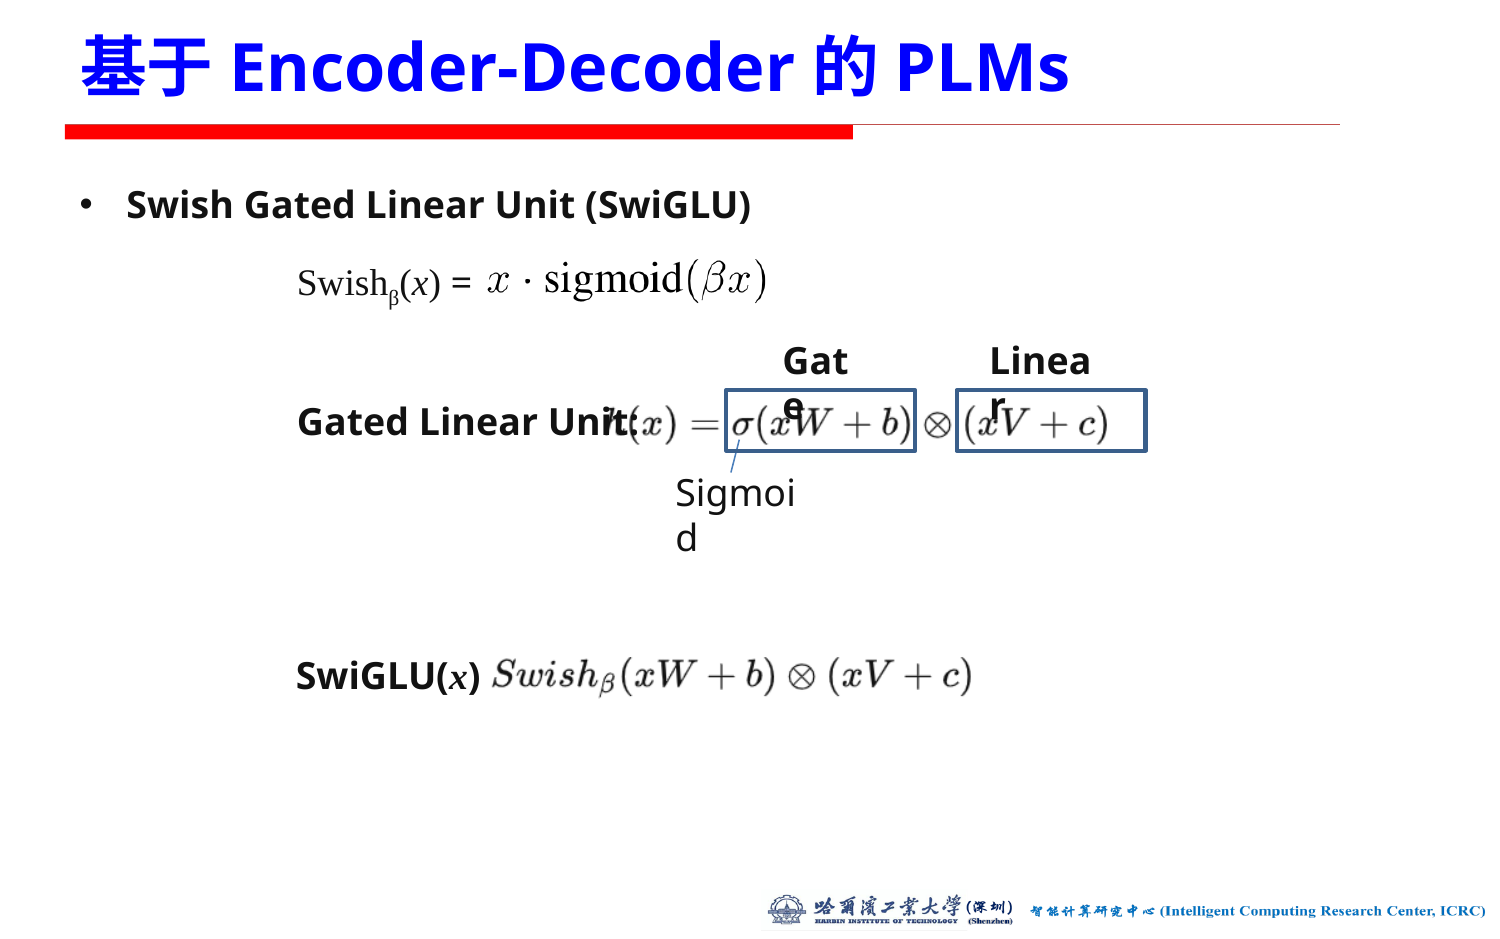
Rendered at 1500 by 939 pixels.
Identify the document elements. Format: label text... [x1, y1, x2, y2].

text_box [955, 388, 1148, 453]
text_box [724, 388, 767, 396]
picture [482, 645, 986, 711]
picture [593, 398, 1117, 452]
text_box [874, 388, 917, 396]
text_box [730, 439, 740, 473]
text_box Sigmoid [660, 461, 818, 567]
text_box Linear [974, 329, 1107, 388]
text_box Gated Linear Unit: [282, 390, 678, 450]
text_box Swish Gated Linear Unit (SwiGLU) [64, 173, 1117, 234]
picture [761, 889, 1495, 933]
text_box SwiGLU(x) = [281, 644, 484, 705]
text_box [281, 250, 766, 312]
text_box Gate [767, 329, 874, 396]
title 基于Encoder-Decoder的PLMs [64, 6, 1447, 125]
